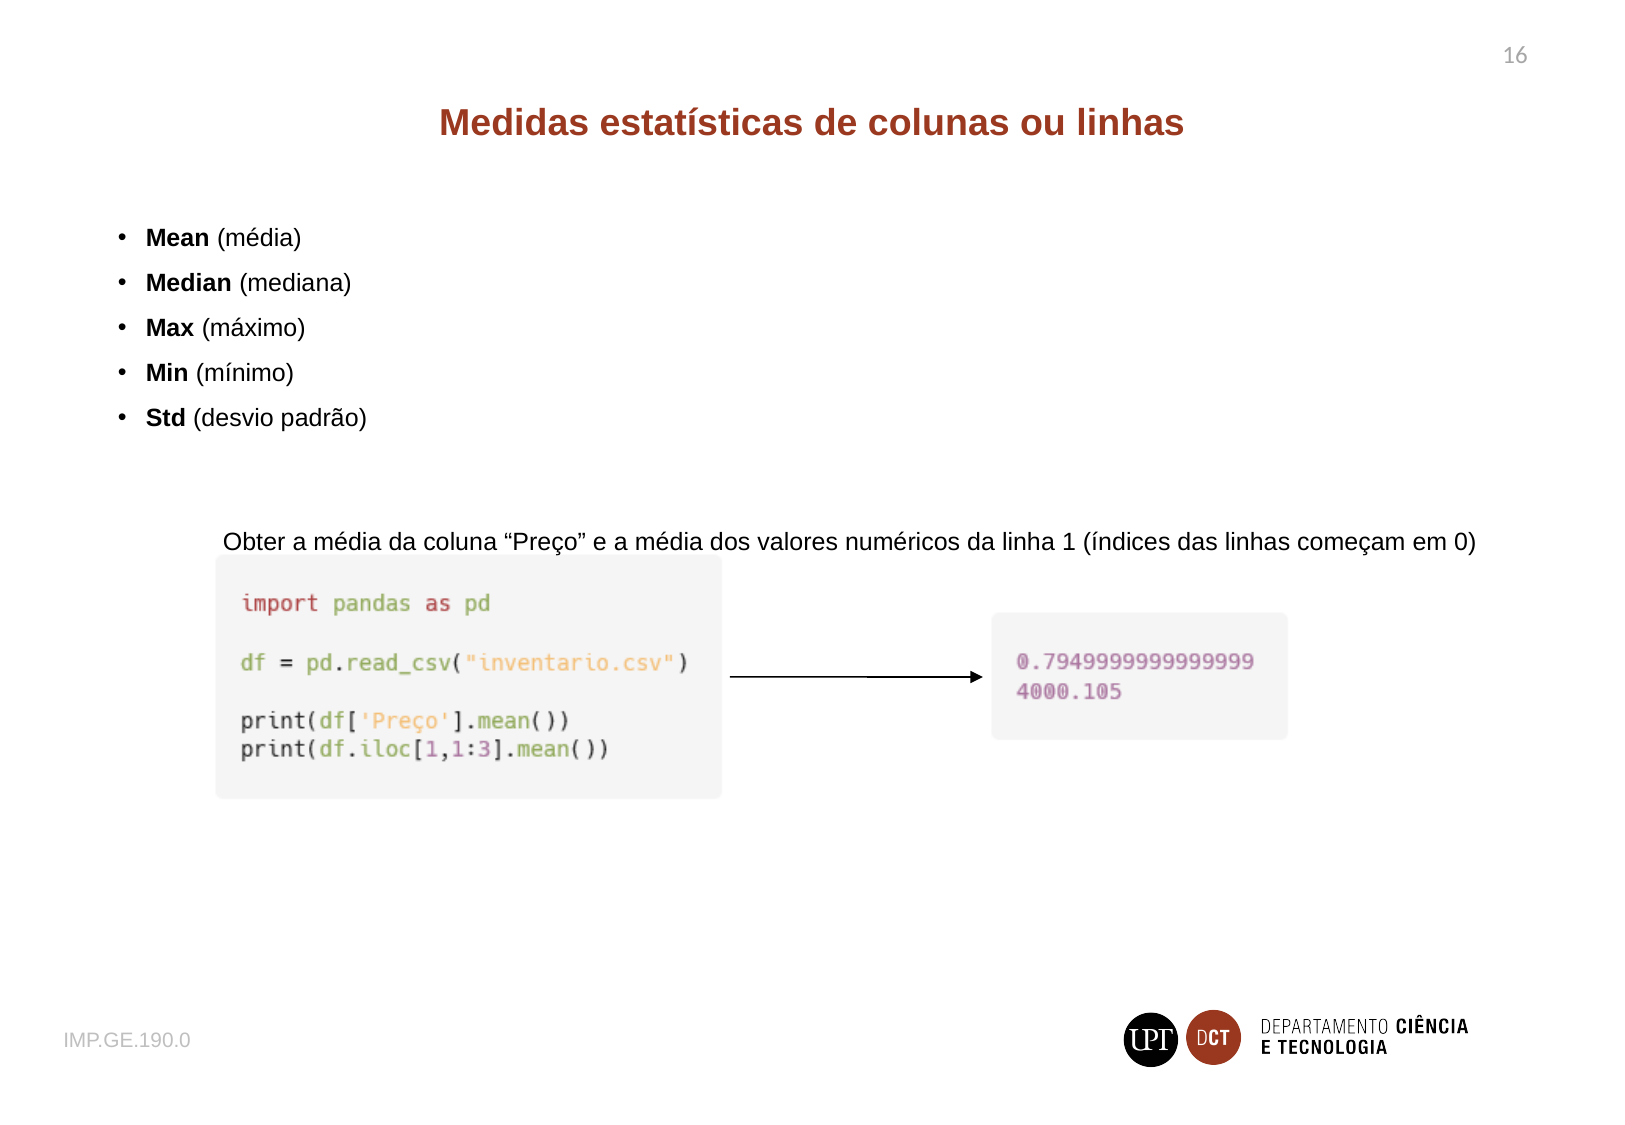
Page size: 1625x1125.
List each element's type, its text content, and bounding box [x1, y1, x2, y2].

text_box IMP.GE.190.0 [48, 1019, 206, 1060]
picture [1114, 1001, 1477, 1081]
text_box Mean (média) Median (mediana) Max (máximo) Min (mínimo) Std (desvio padrão) [103, 199, 1562, 439]
text_box Medidas estatísticas de colunas ou linhas [0, 90, 1625, 151]
text_box Obter a média da coluna “Preço” e a média dos valores numéricos da linha 1 (índices das linhas começam em 0) [208, 503, 1498, 563]
picture [984, 605, 1296, 749]
slide_number 16 [1164, 31, 1543, 91]
picture [207, 546, 731, 807]
